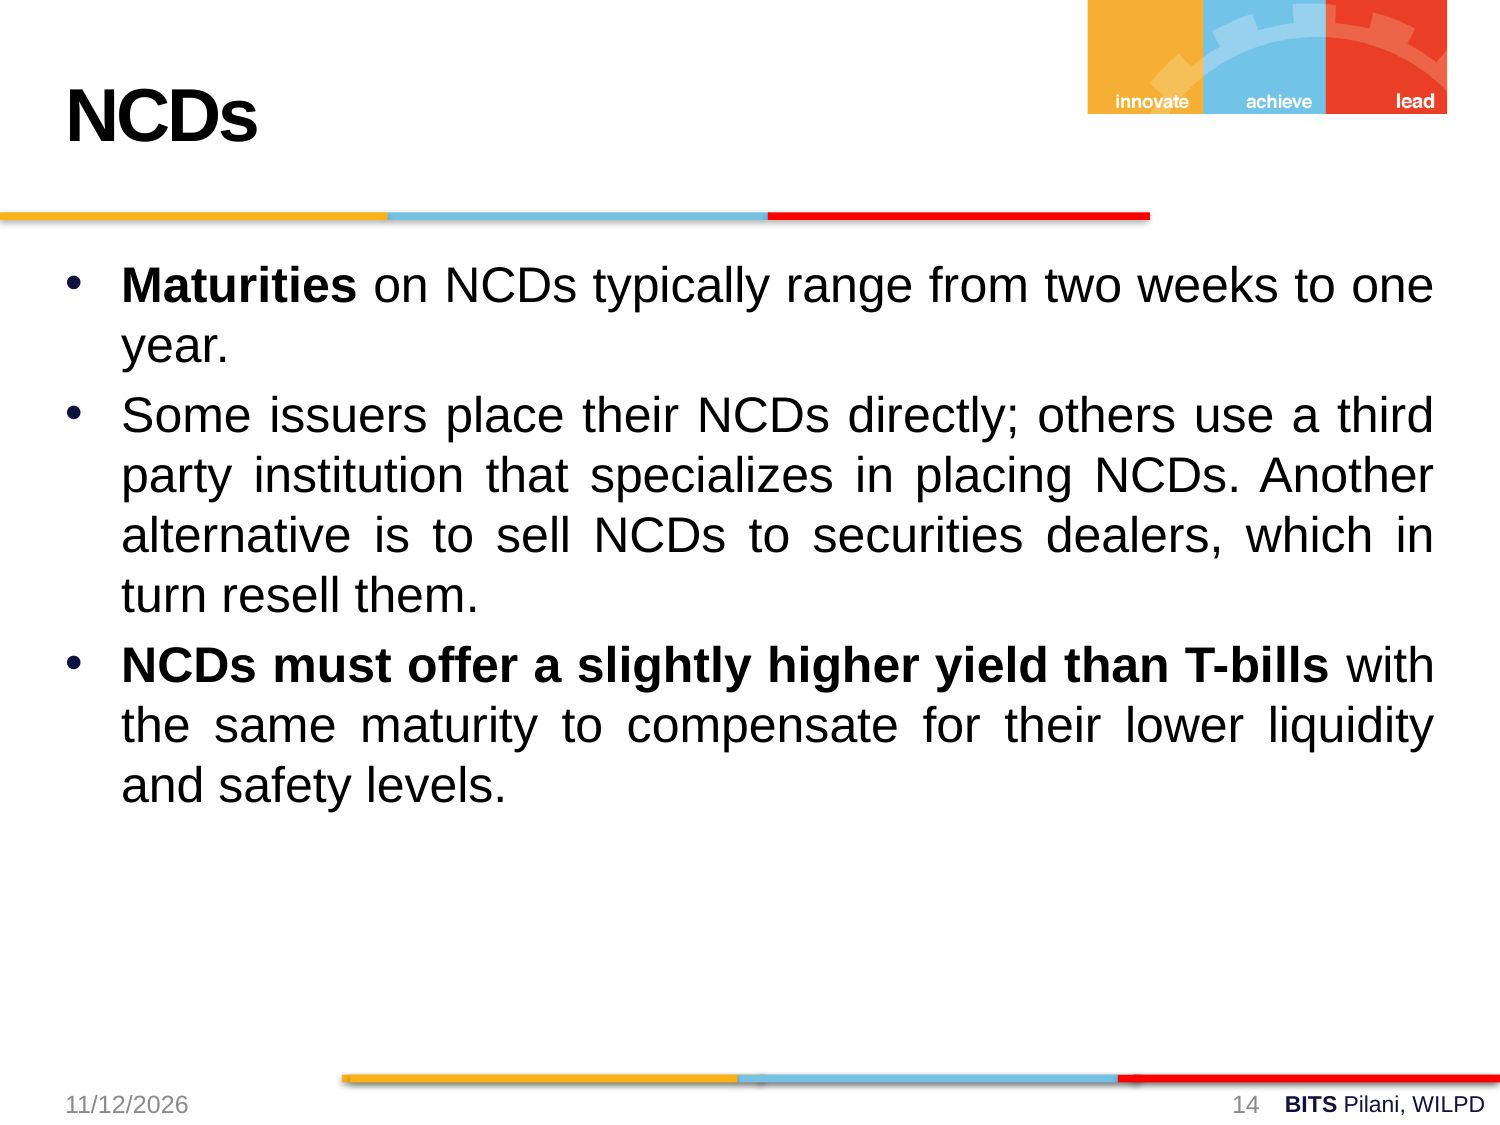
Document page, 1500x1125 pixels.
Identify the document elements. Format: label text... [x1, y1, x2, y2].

list Maturities on NCDs typically range from two weeks to one year. Some issuers place their NCDs directly; others use a third party institution that specializes in placing NCDs. Another alternative is to sell NCDs to securities dealers, which in turn resell them. NCDs must offer a slightly higher yield than T-bills with the same maturity to compensate for their lower liquidity and safety levels. [50, 245, 1450, 1038]
slide_number 24-Aug-24 [50, 1082, 400, 1125]
list NCDs [50, 24, 1088, 213]
picture [1087, 0, 1448, 114]
slide_number 14 [1108, 1082, 1275, 1125]
